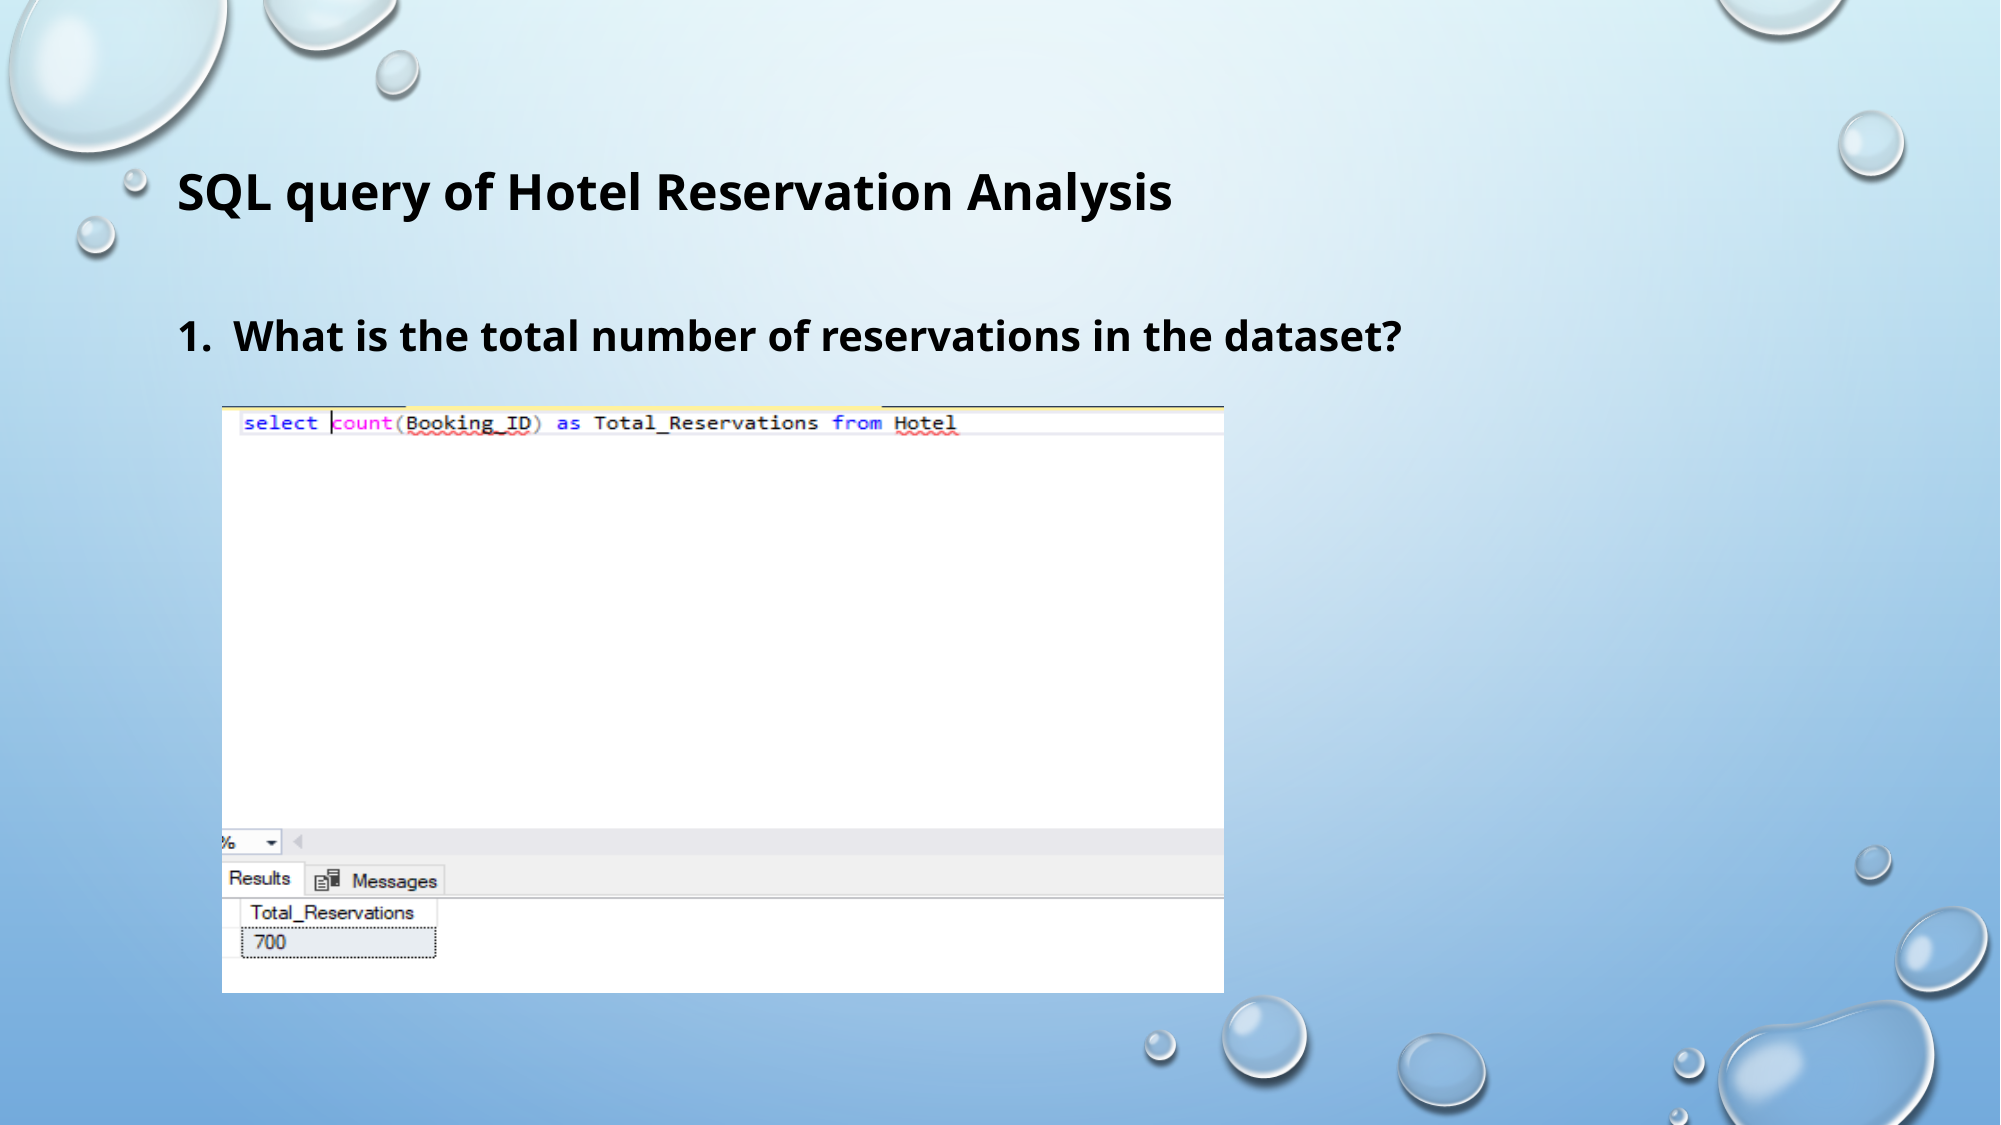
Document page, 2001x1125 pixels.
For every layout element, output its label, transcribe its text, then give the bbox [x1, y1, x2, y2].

text_box SQL query of Hotel Reservation Analysis What is the total number of reservations in the dataset? [162, 152, 1785, 503]
picture [0, 0, 2000, 1125]
